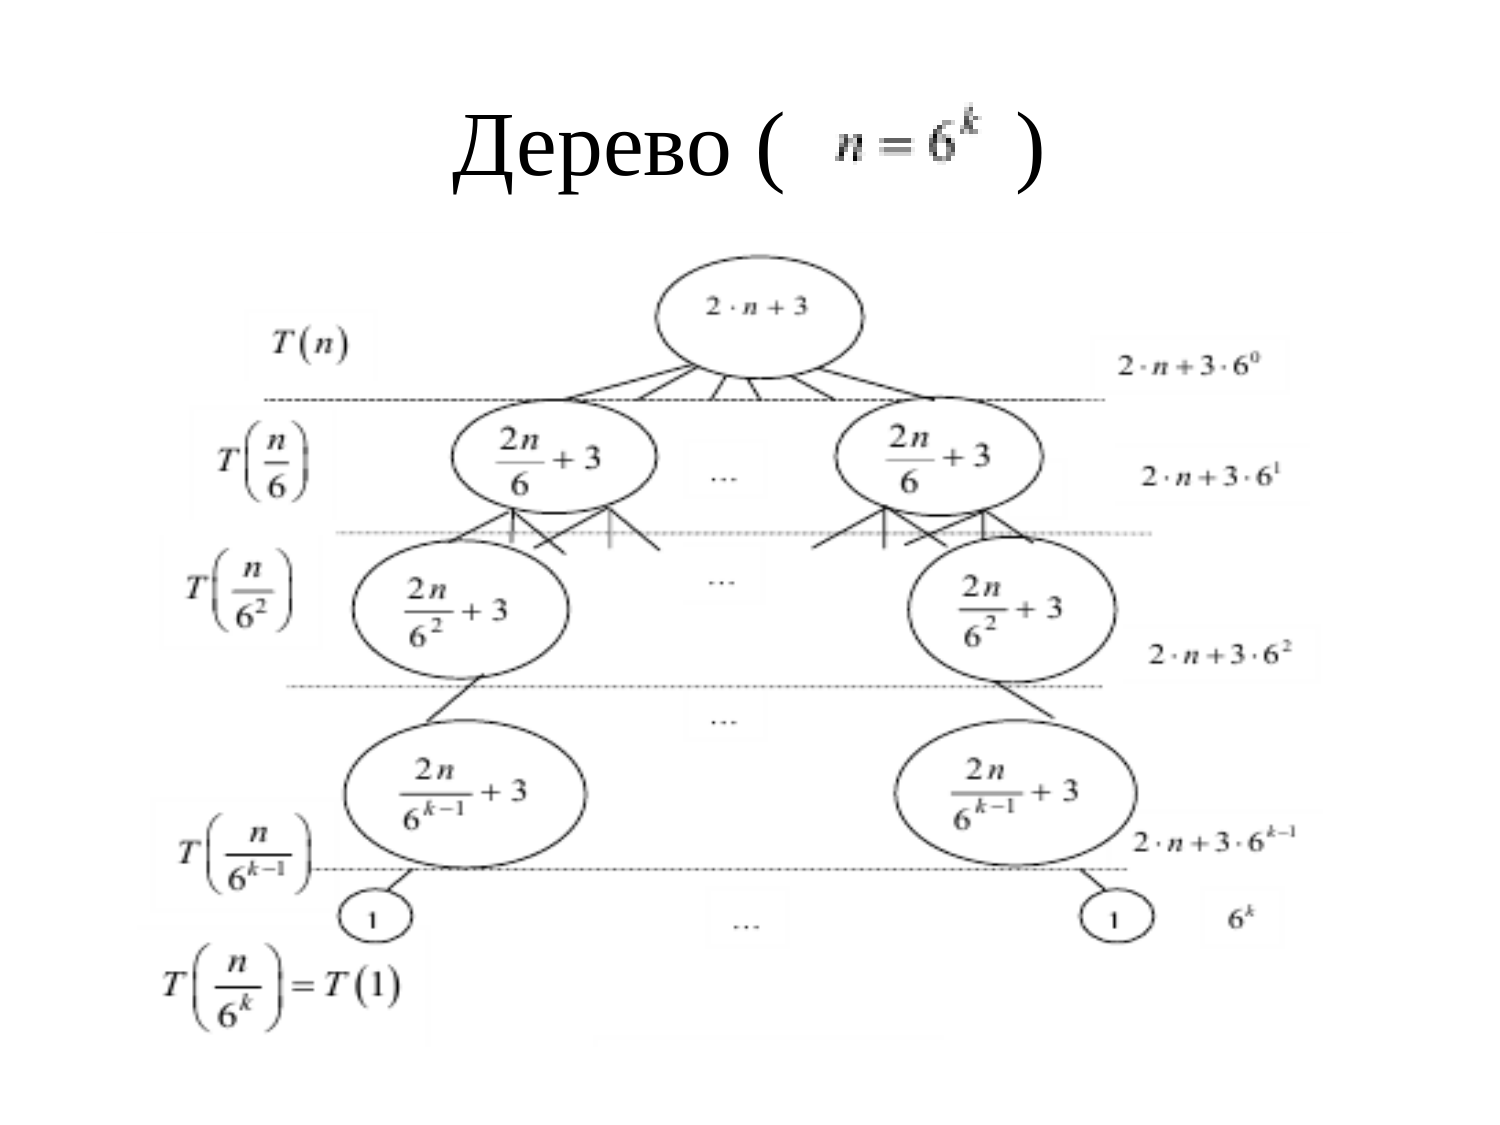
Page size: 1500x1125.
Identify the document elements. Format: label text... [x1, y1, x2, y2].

picture [95, 231, 1353, 1047]
title Дерево ( ) [75, 45, 1425, 233]
picture [821, 89, 987, 184]
